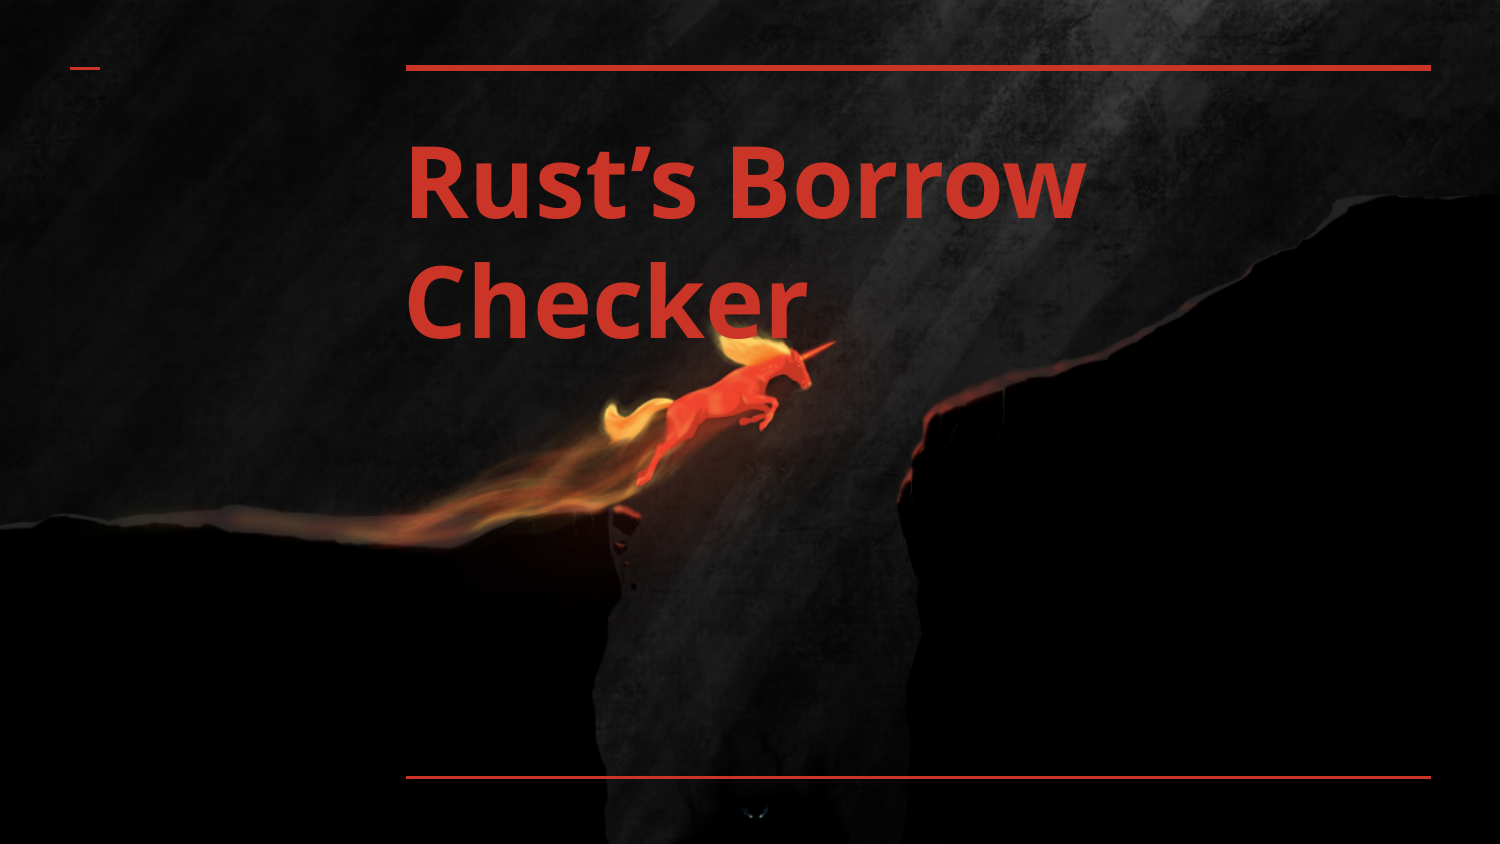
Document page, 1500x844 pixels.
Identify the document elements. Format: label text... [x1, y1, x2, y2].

title Rust’s Borrow Checker [389, 103, 1428, 357]
picture [0, 0, 1500, 844]
